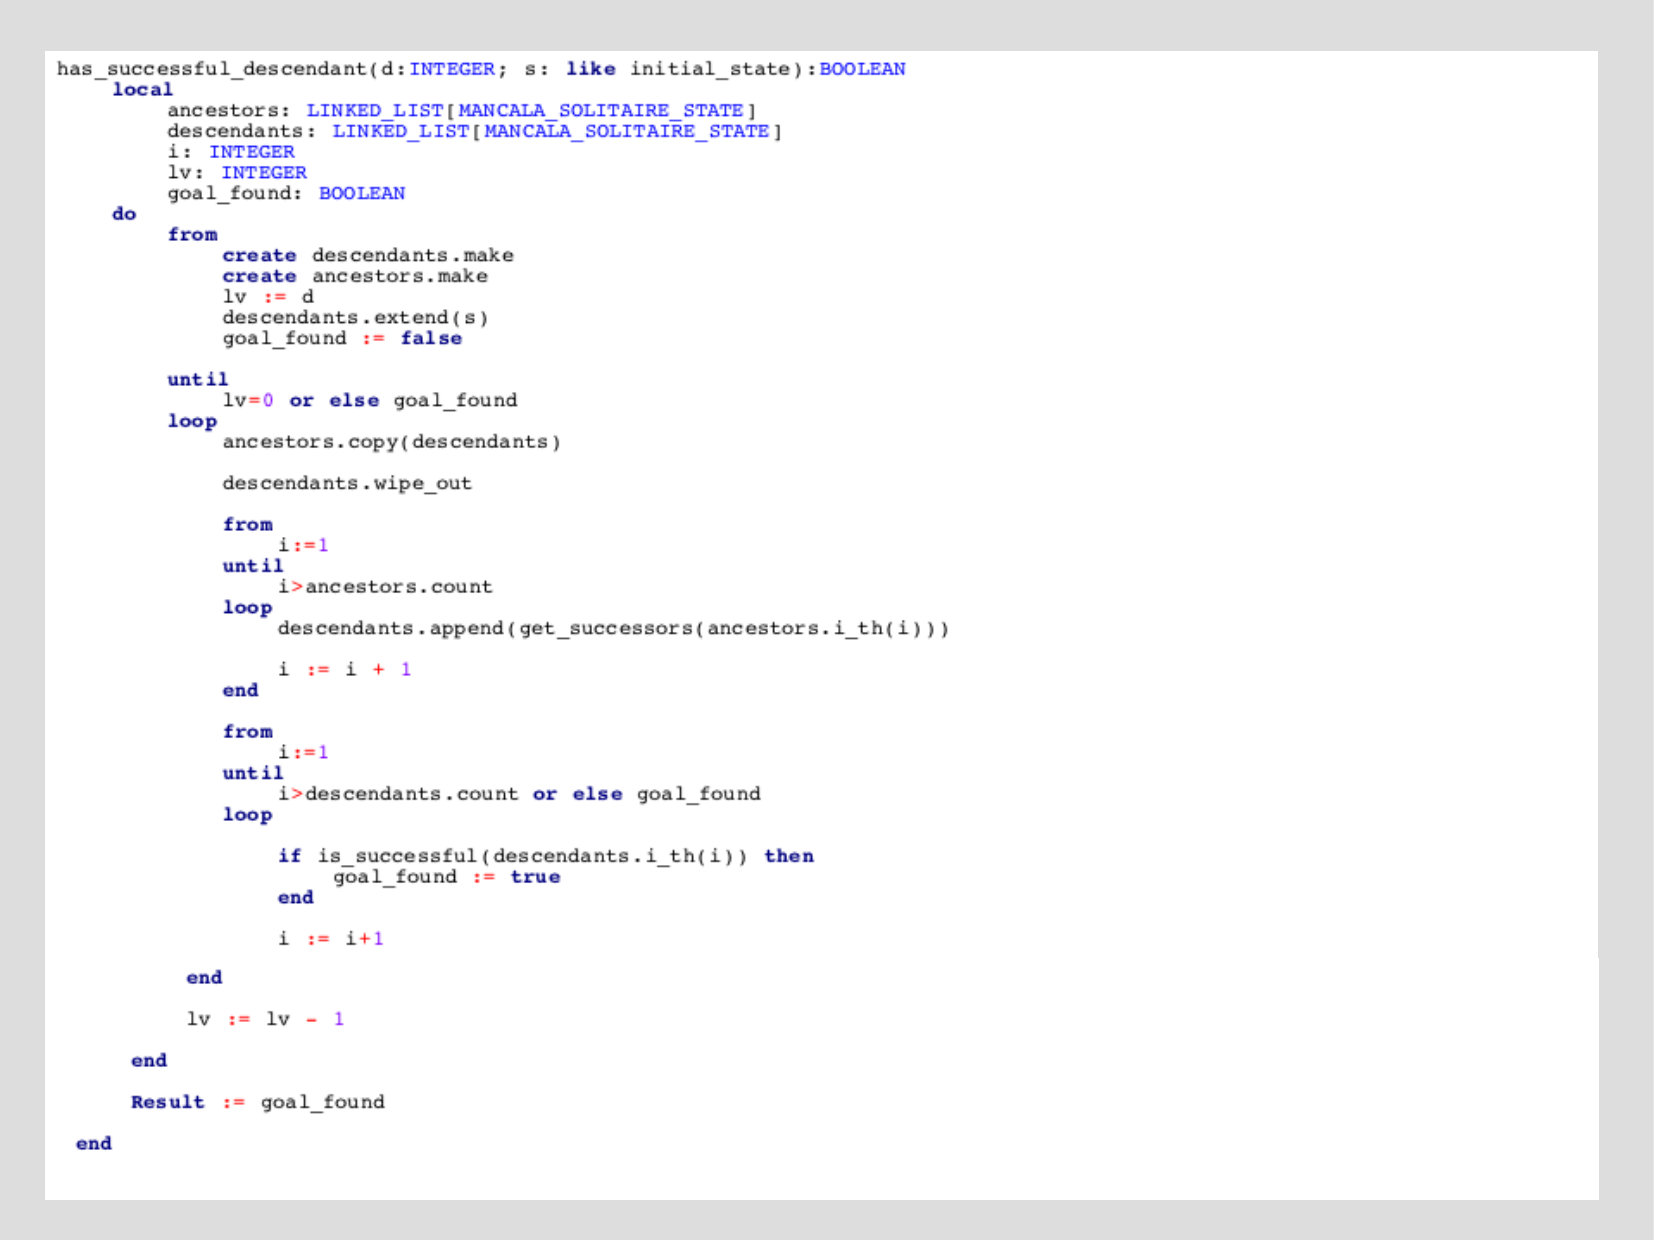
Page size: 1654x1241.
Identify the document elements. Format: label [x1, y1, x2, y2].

picture [44, 50, 1599, 1201]
